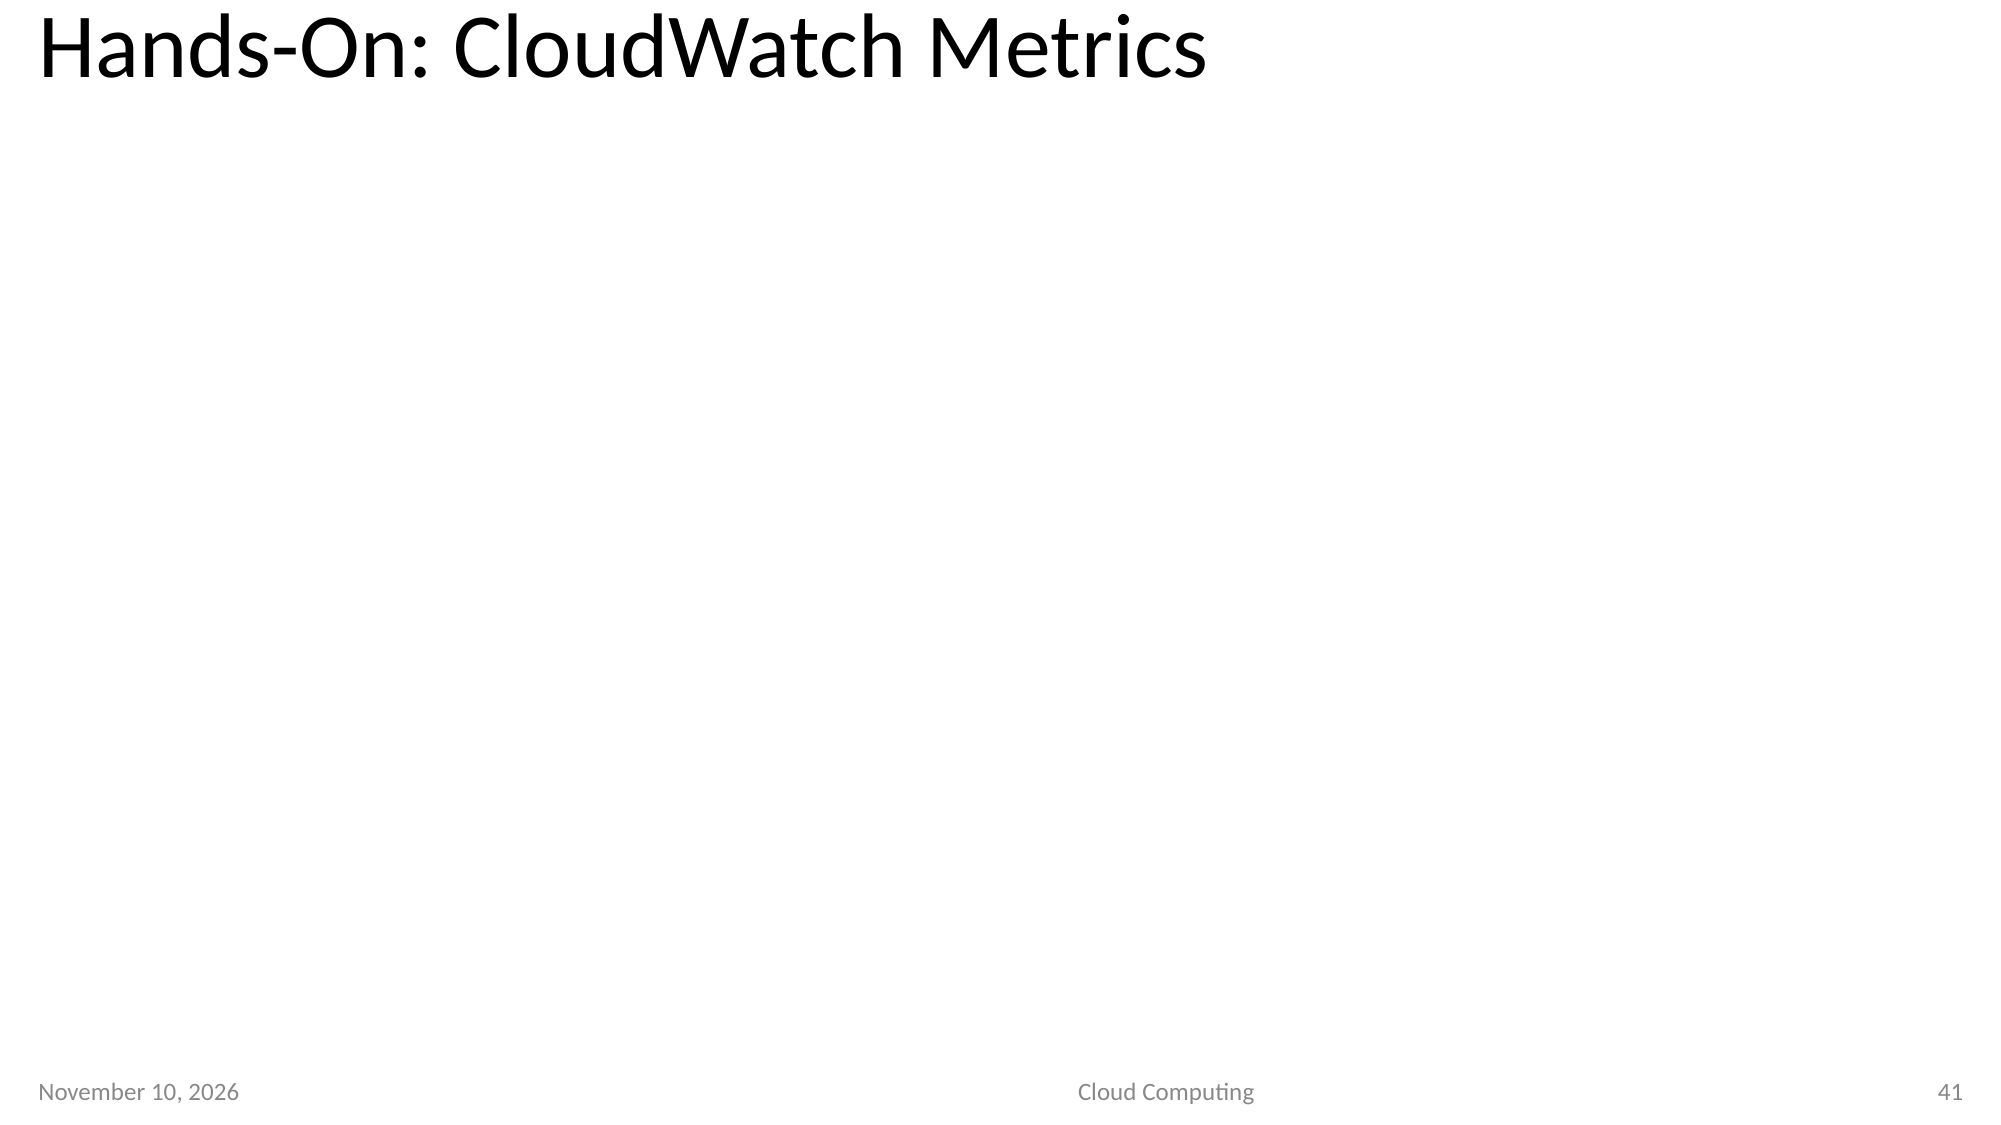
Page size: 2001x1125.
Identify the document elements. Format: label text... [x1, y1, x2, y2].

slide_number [23, 1060, 474, 1121]
footer Cloud Computing [483, 1060, 1850, 1121]
title Hands-On: CloudWatch Metrics [23, 0, 1979, 96]
slide_number 41 [1859, 1060, 1979, 1121]
